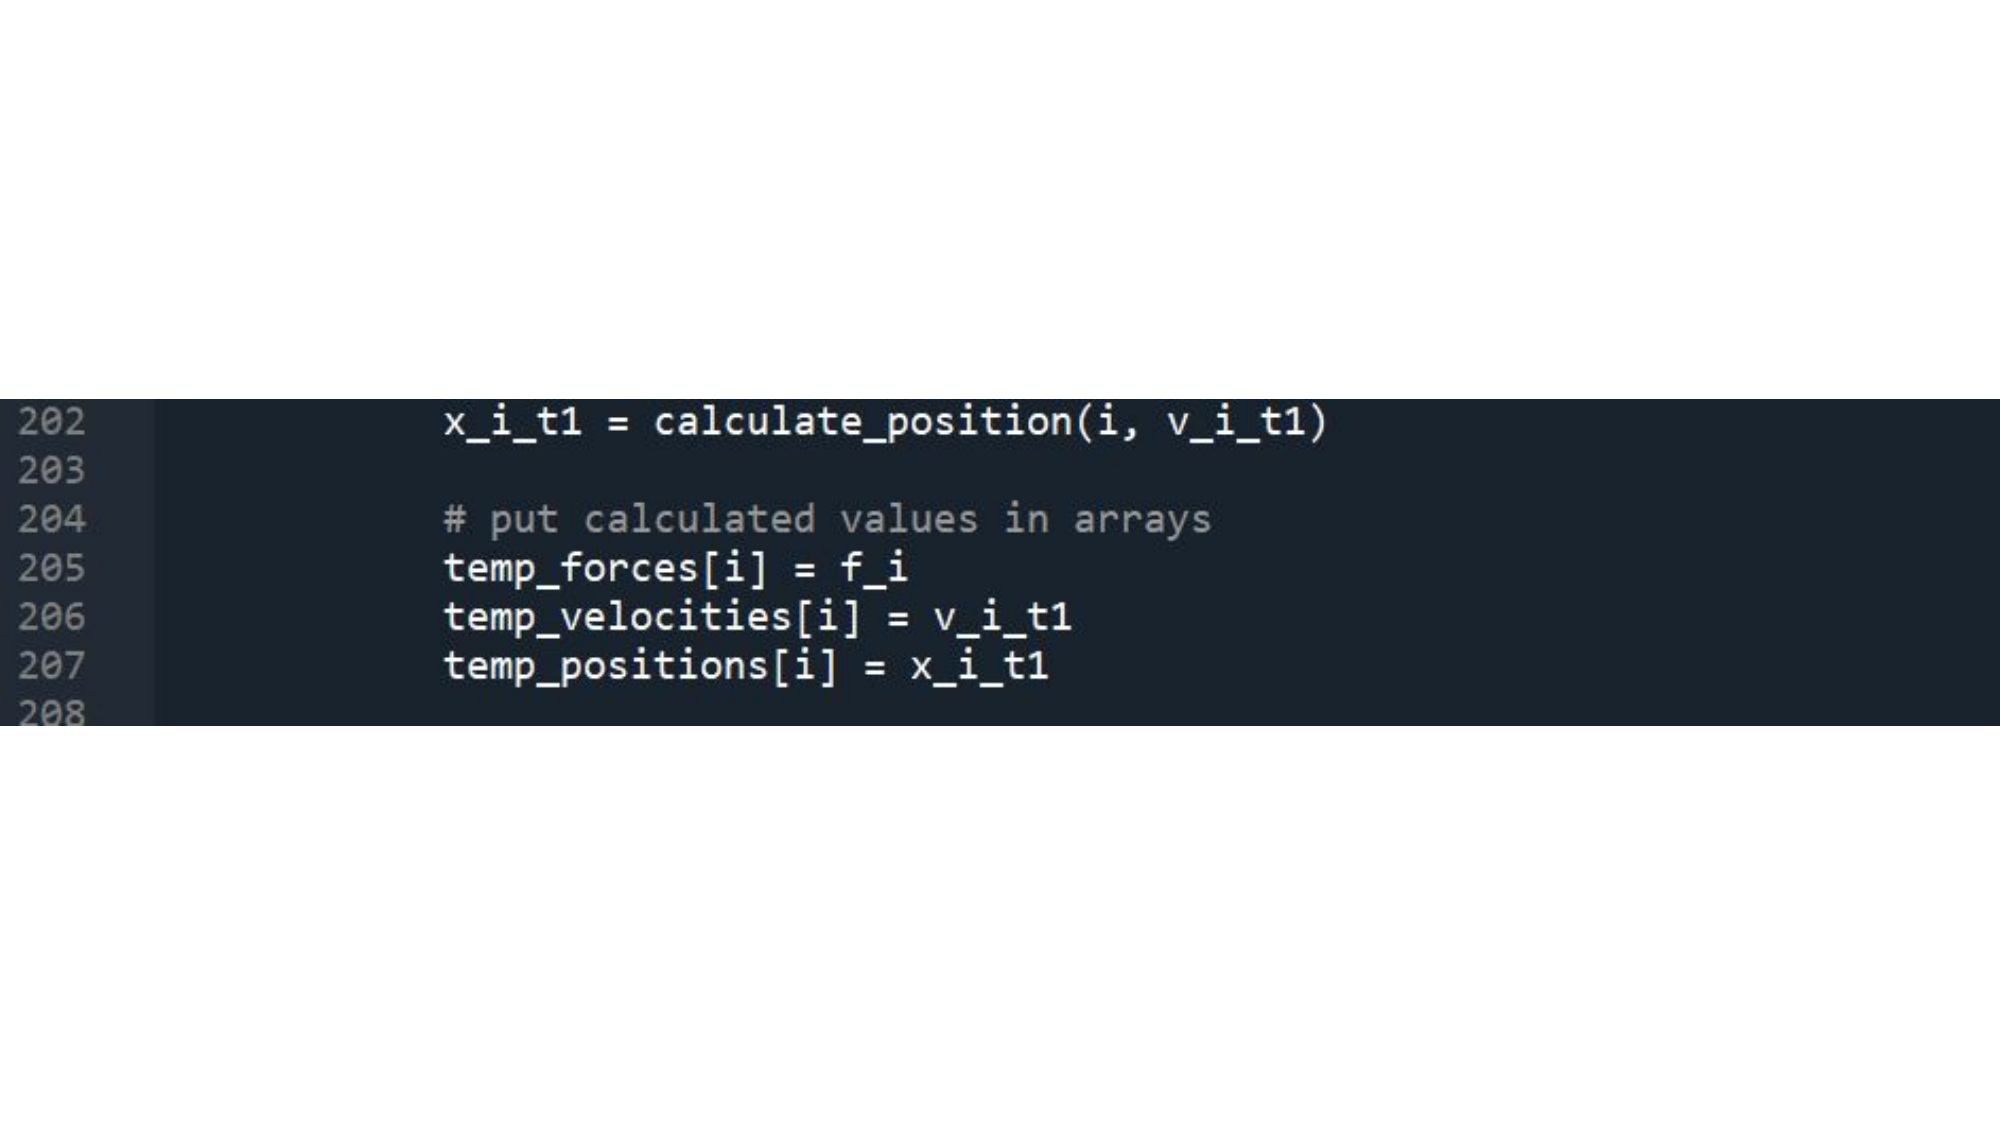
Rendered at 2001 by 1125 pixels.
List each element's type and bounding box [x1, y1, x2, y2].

picture [0, 399, 2000, 726]
